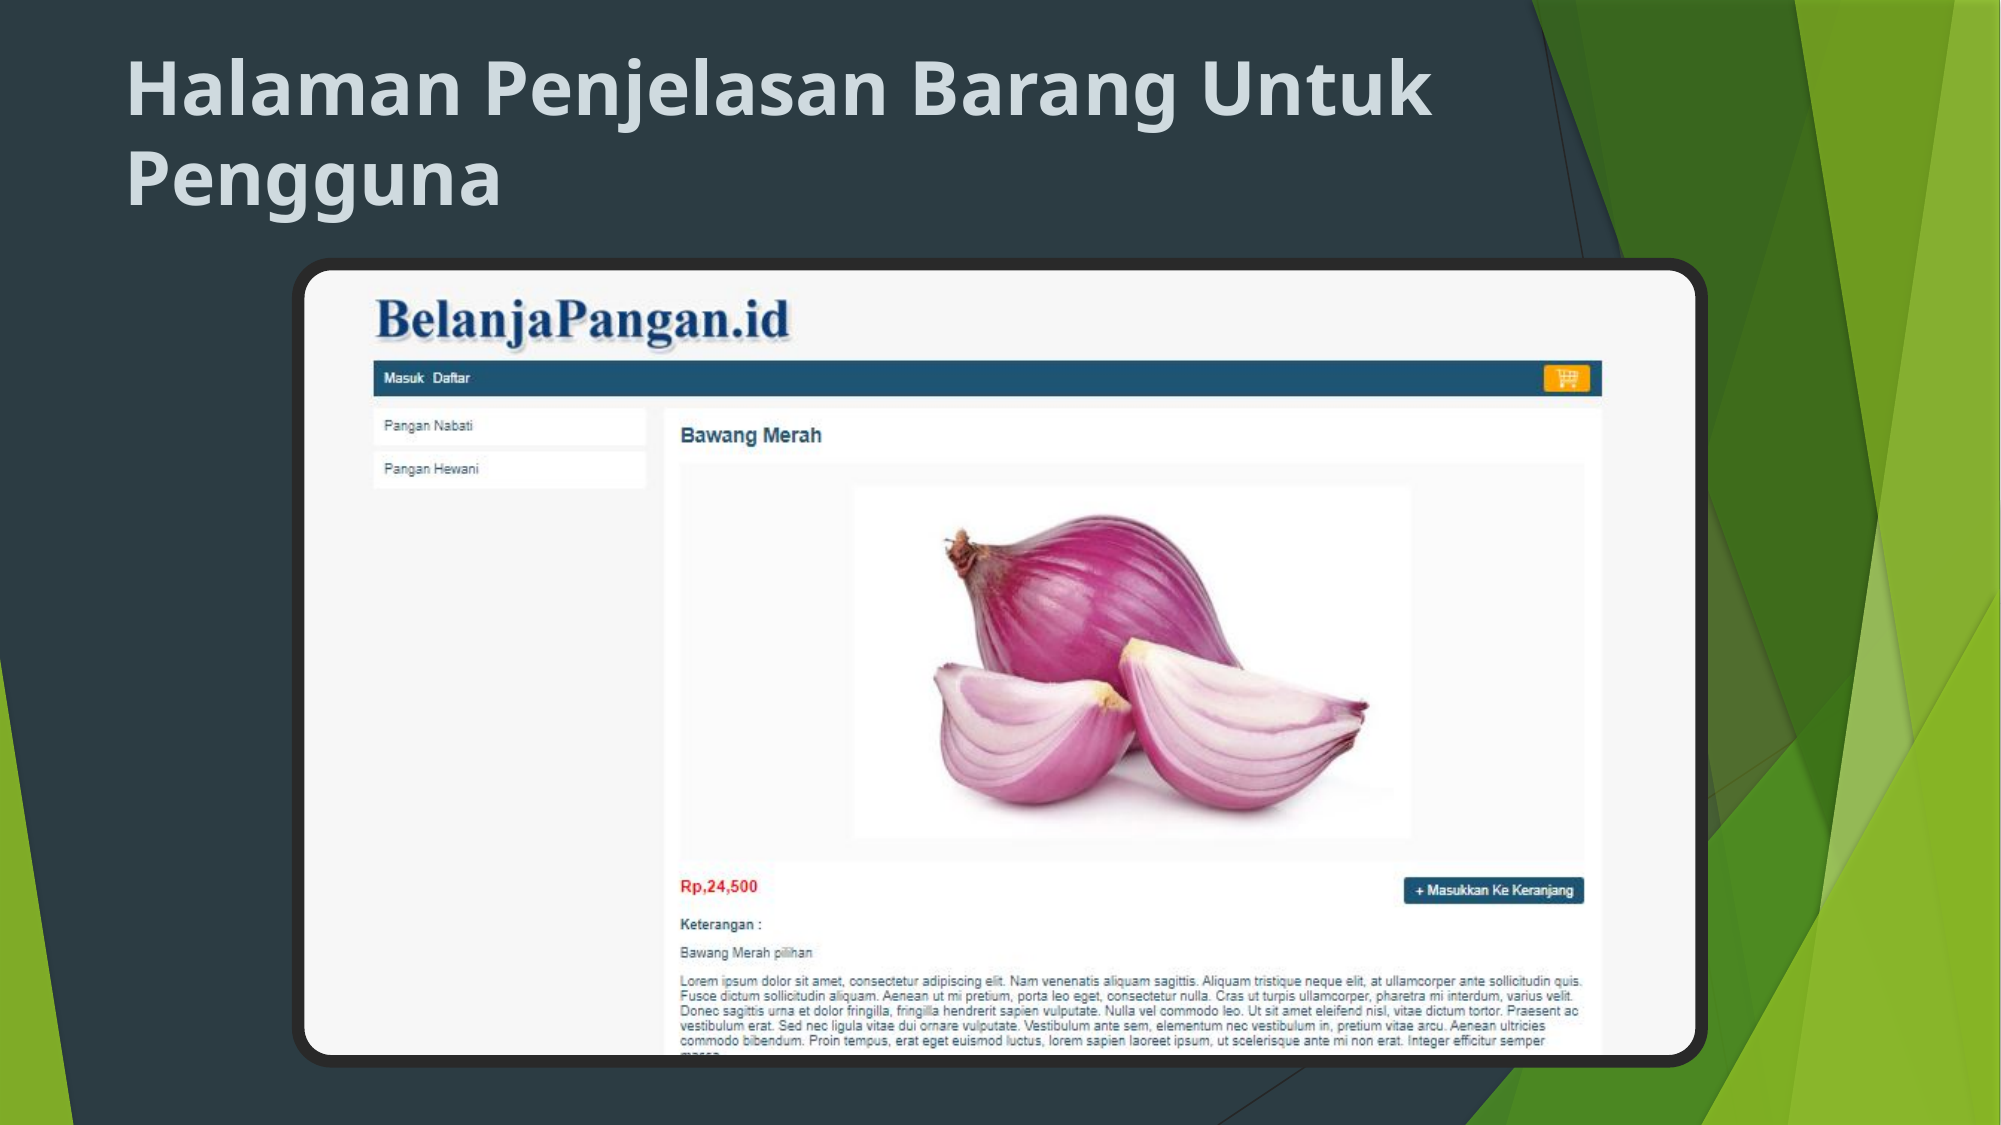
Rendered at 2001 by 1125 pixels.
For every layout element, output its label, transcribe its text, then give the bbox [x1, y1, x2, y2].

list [297, 263, 1703, 1062]
text_box Halaman Penjelasan Barang Untuk Pengguna [109, 32, 1520, 161]
